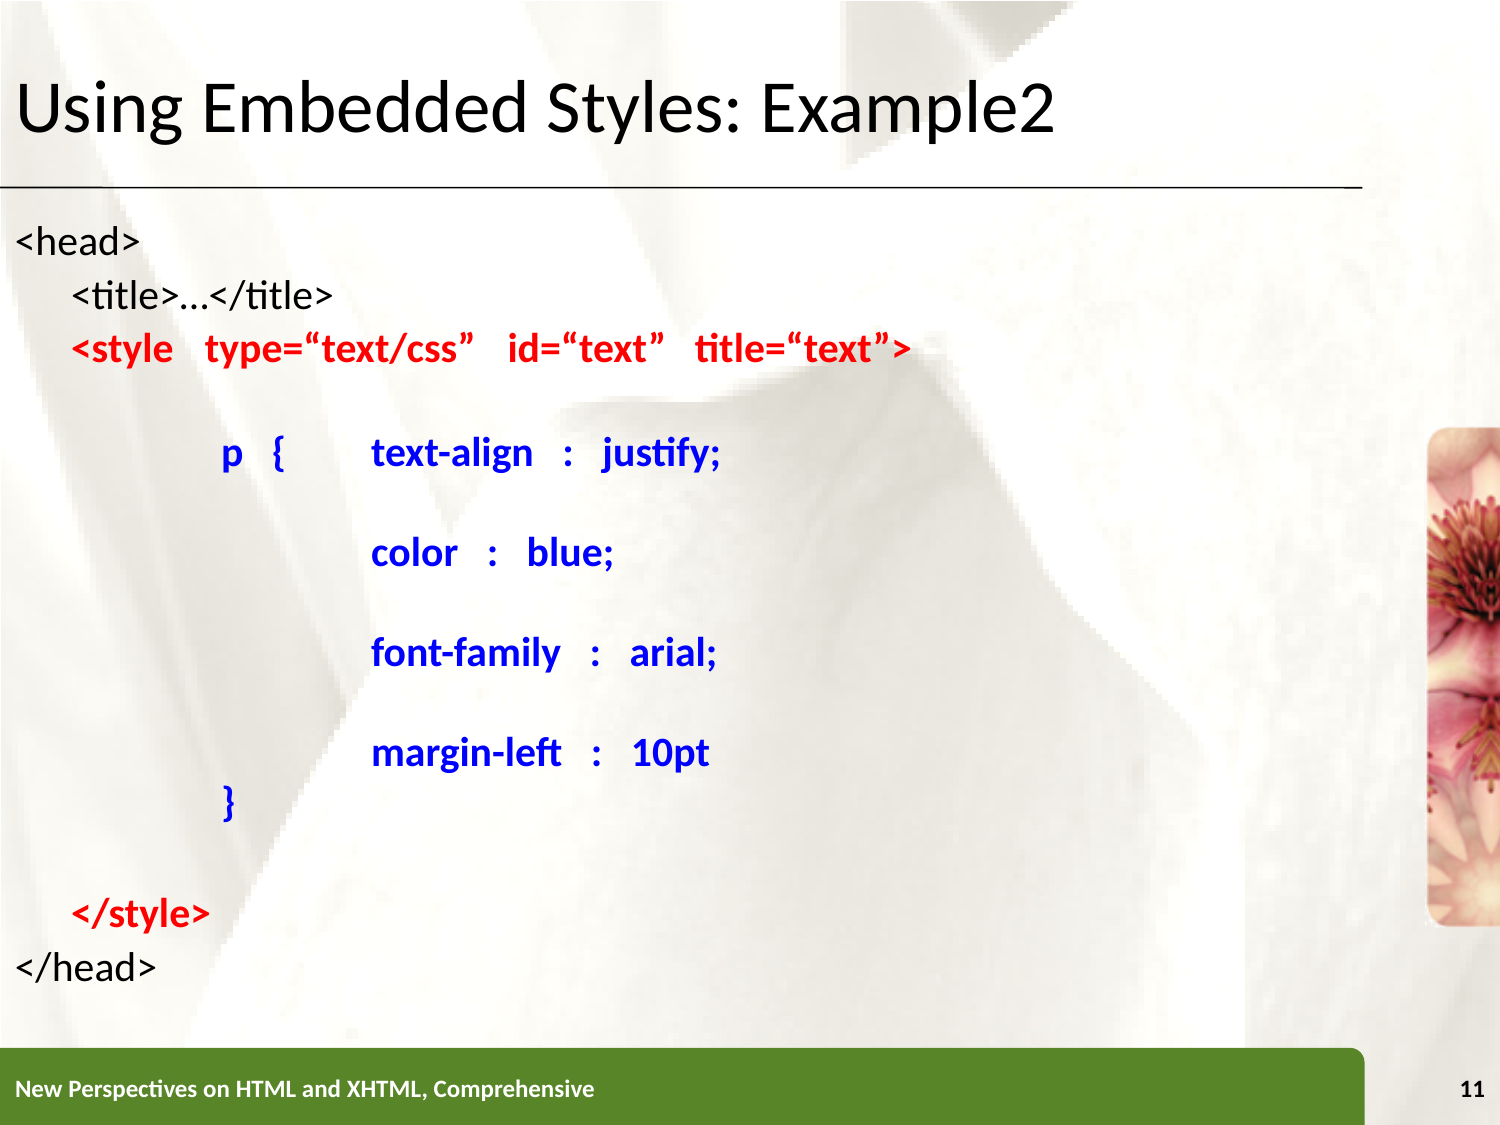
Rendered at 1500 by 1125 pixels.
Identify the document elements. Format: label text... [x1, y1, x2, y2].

text_box <head> <title>…</title> <style type=“text/css” id=“text” title=“text”> p { text-align : justify; color : blue; font-family : arial; margin-left : 10pt } </style> </head> [0, 212, 1425, 1000]
footer New Perspectives on HTML and XHTML, Comprehensive [0, 1050, 1350, 1125]
picture [1425, 425, 1500, 930]
text_box Using Embedded Styles: Example2 [0, 24, 1363, 180]
slide_number 11 [1412, 1050, 1500, 1125]
